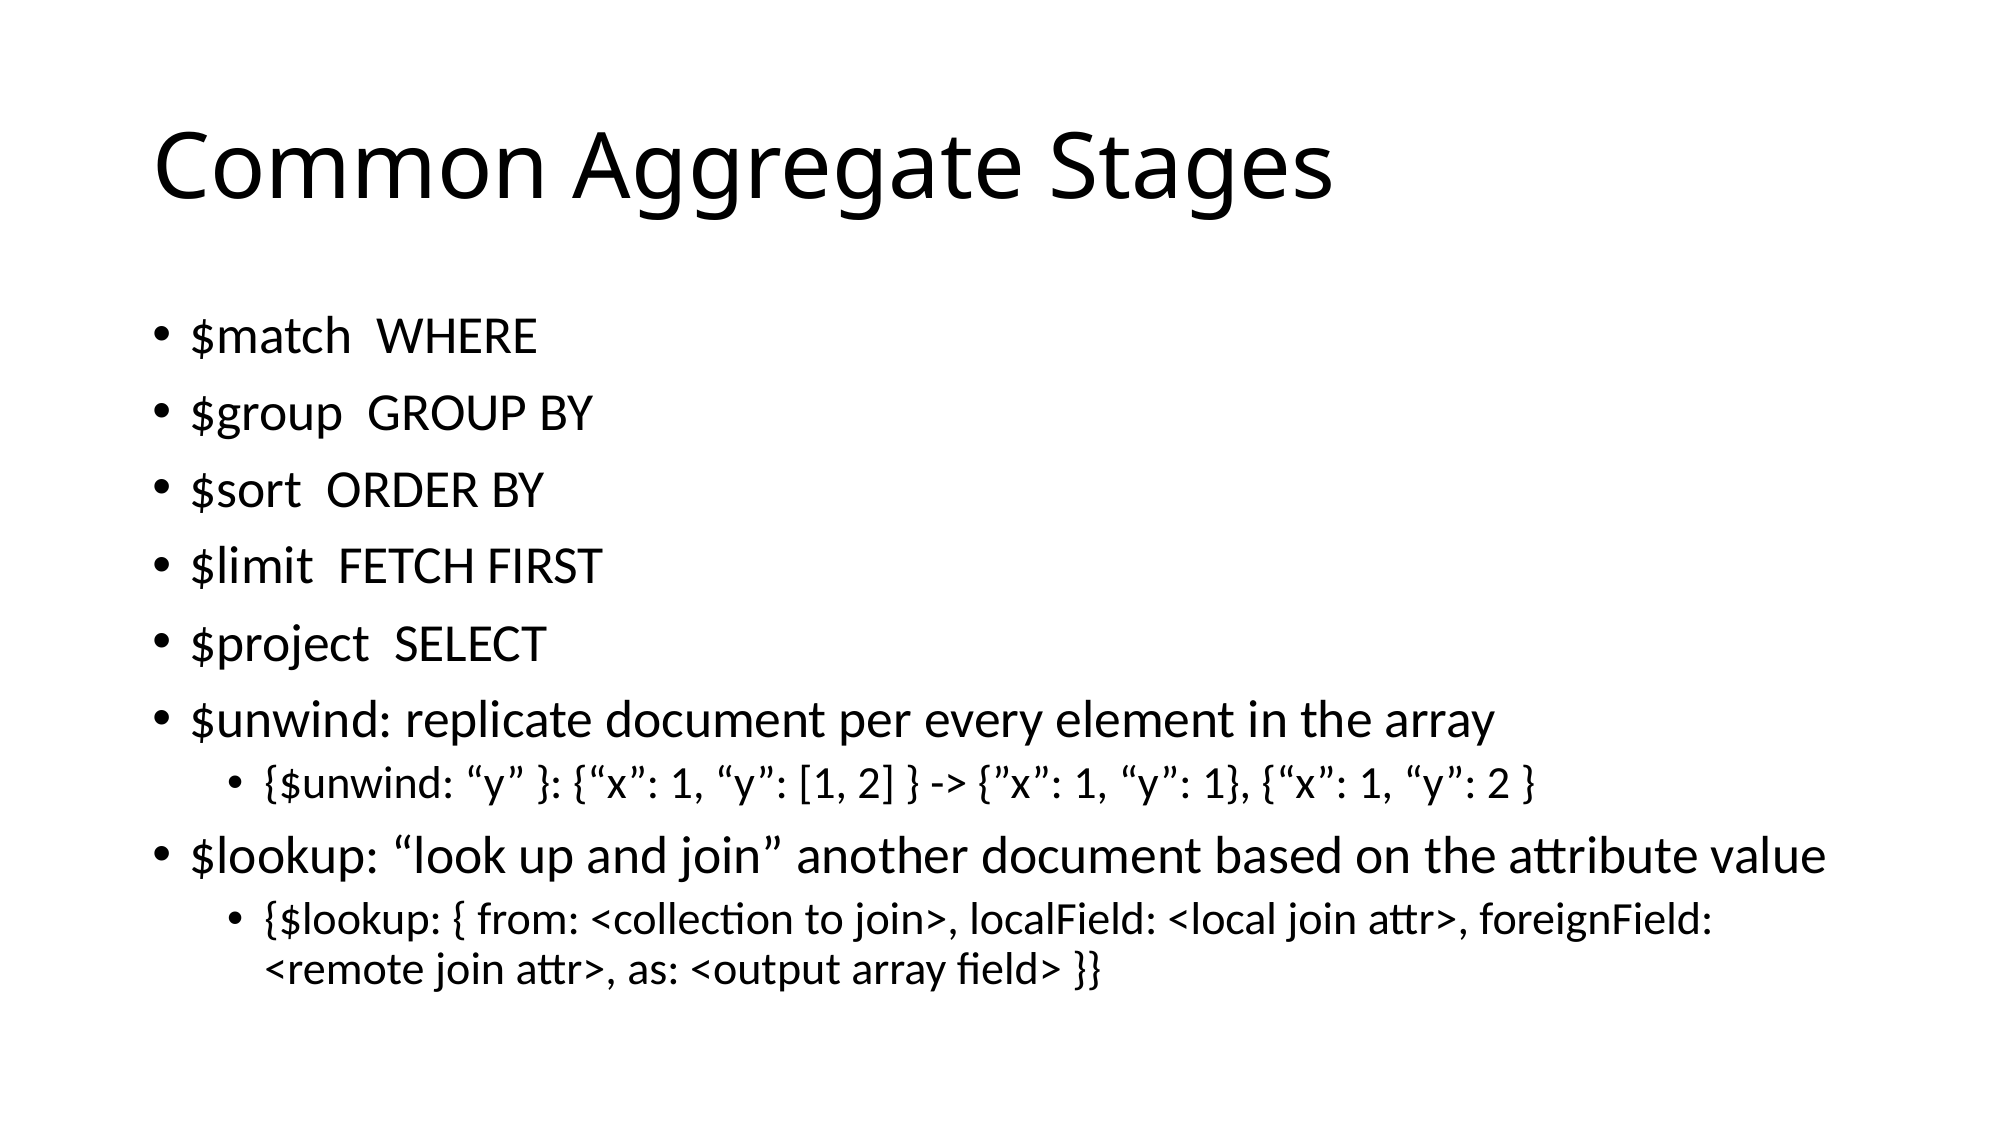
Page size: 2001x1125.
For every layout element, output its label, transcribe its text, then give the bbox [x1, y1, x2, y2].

title Common Aggregate Stages [137, 59, 1863, 278]
